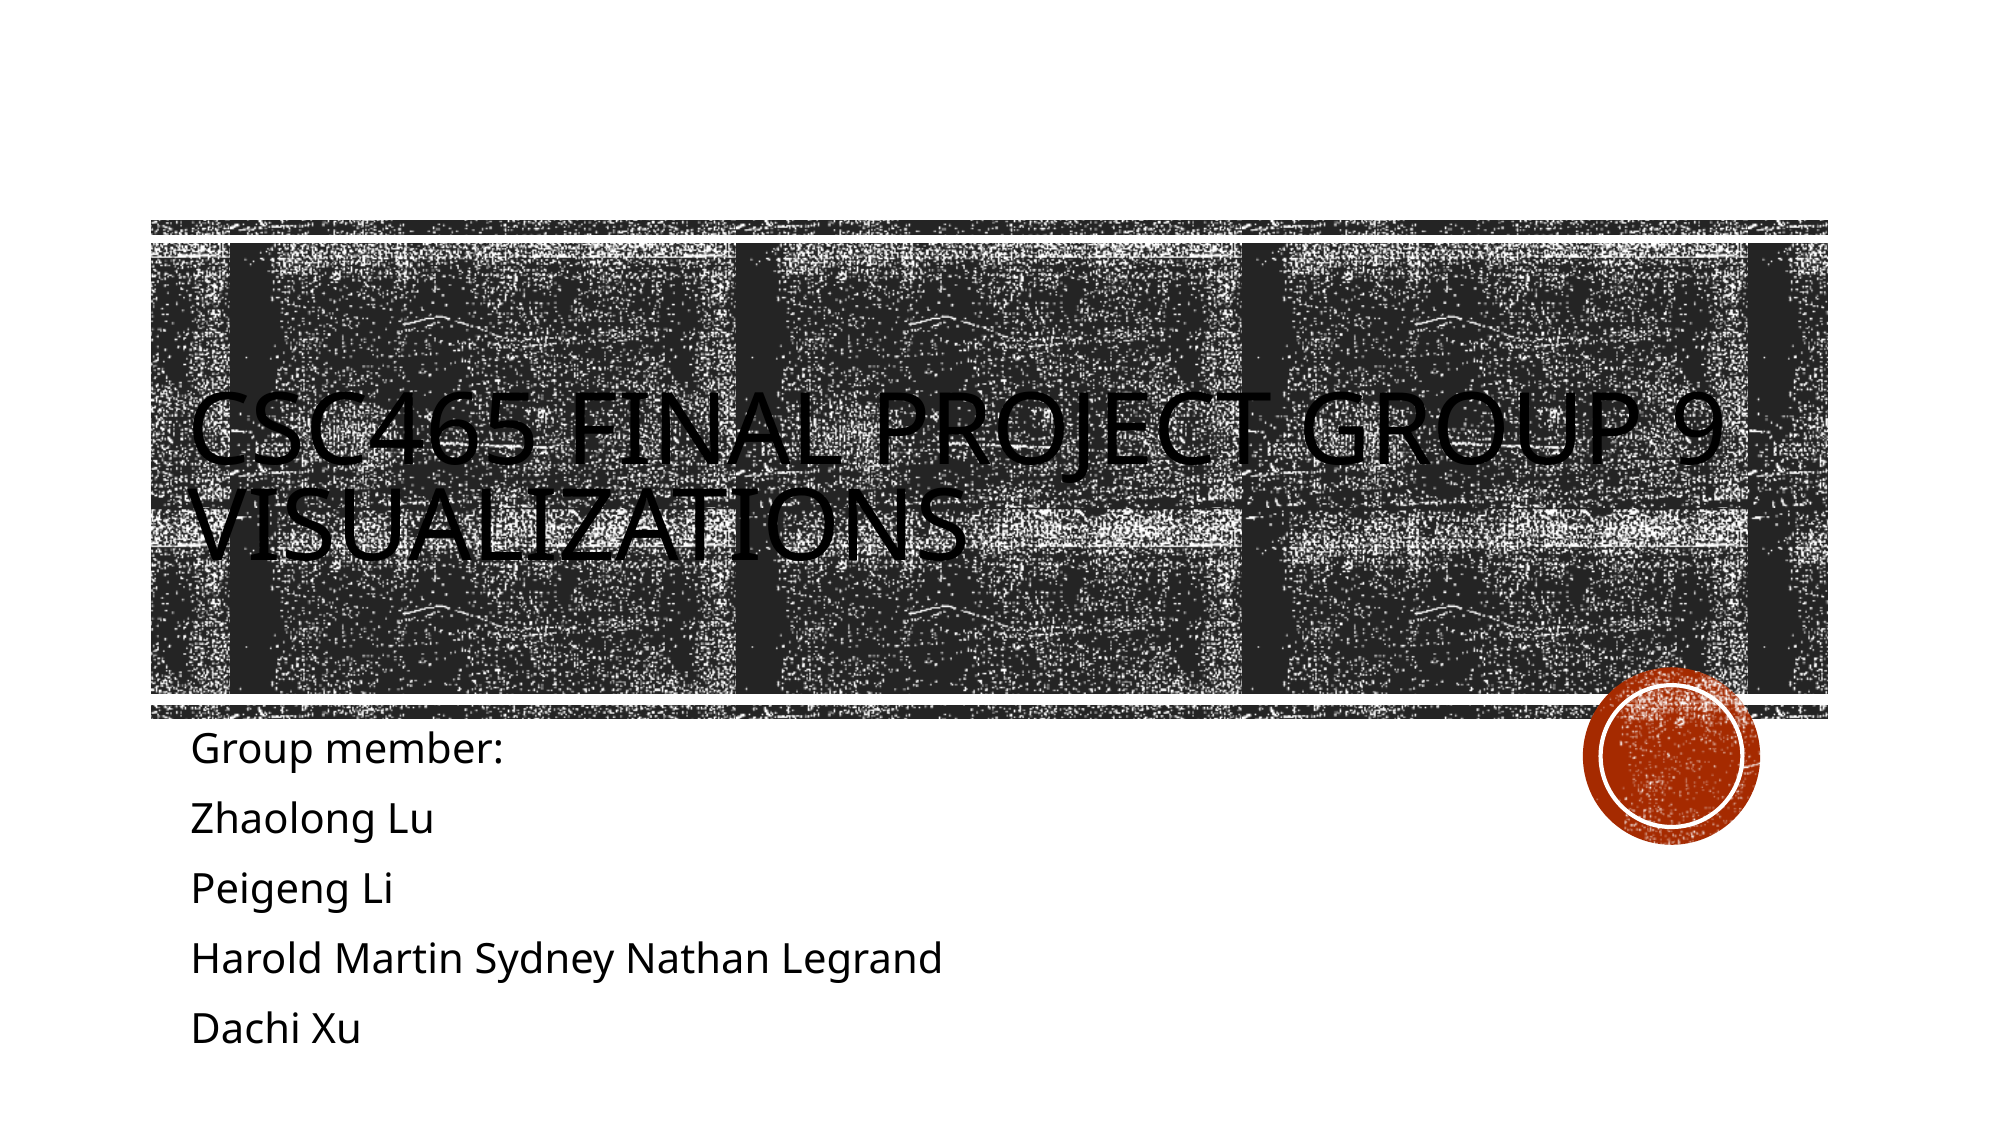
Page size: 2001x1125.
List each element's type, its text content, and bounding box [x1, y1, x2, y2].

subtitle Group member: Zhaolong Lu Peigeng Li Harold Martin Sydney Nathan Legrand Dachi Xu [175, 720, 1470, 896]
title CSC465 Final Project Group 9 Visualizations [172, 234, 1808, 733]
